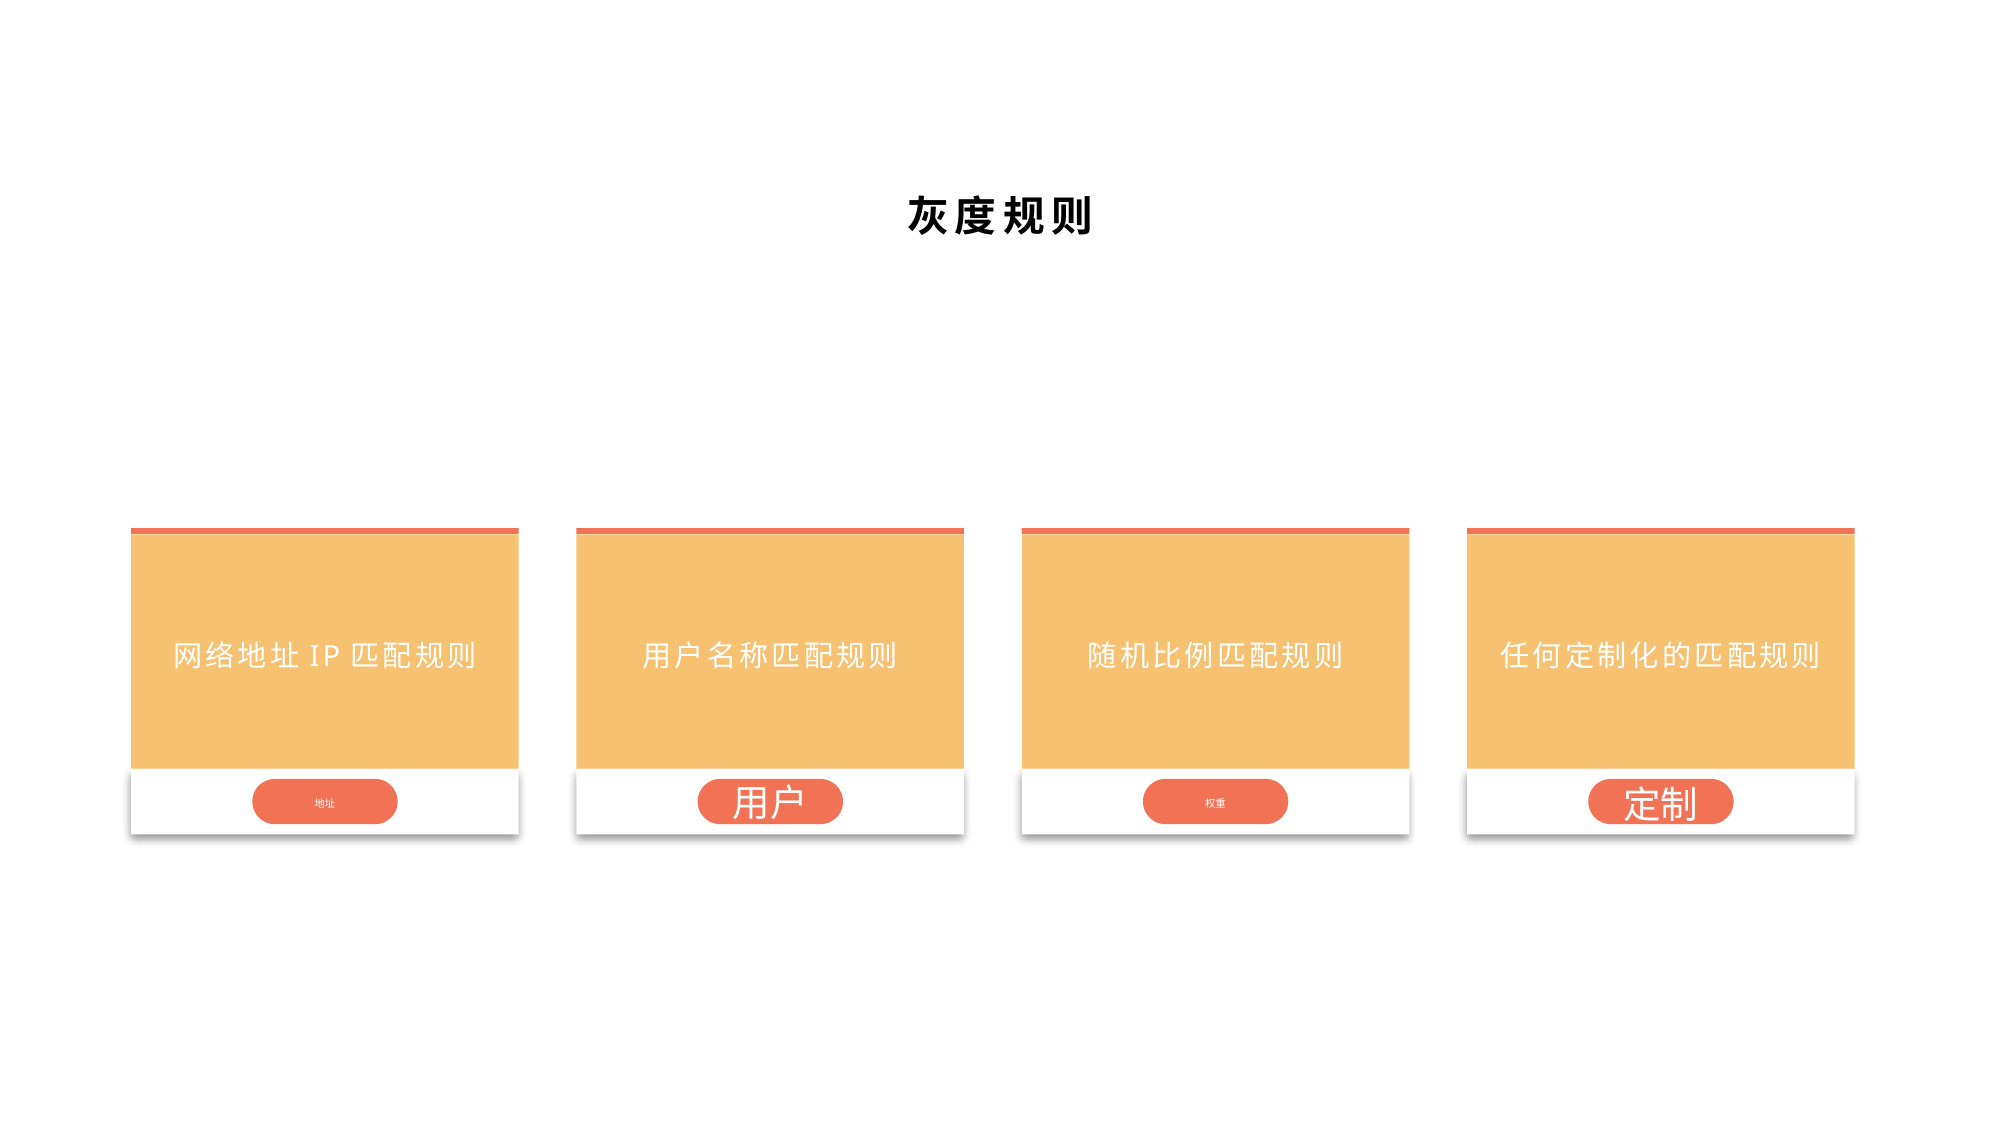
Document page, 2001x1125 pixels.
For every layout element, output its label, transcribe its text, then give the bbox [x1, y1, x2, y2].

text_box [1467, 528, 1855, 835]
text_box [1021, 528, 1410, 835]
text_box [131, 528, 519, 835]
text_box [576, 528, 964, 835]
text_box 灰度规则 [511, 156, 1489, 263]
